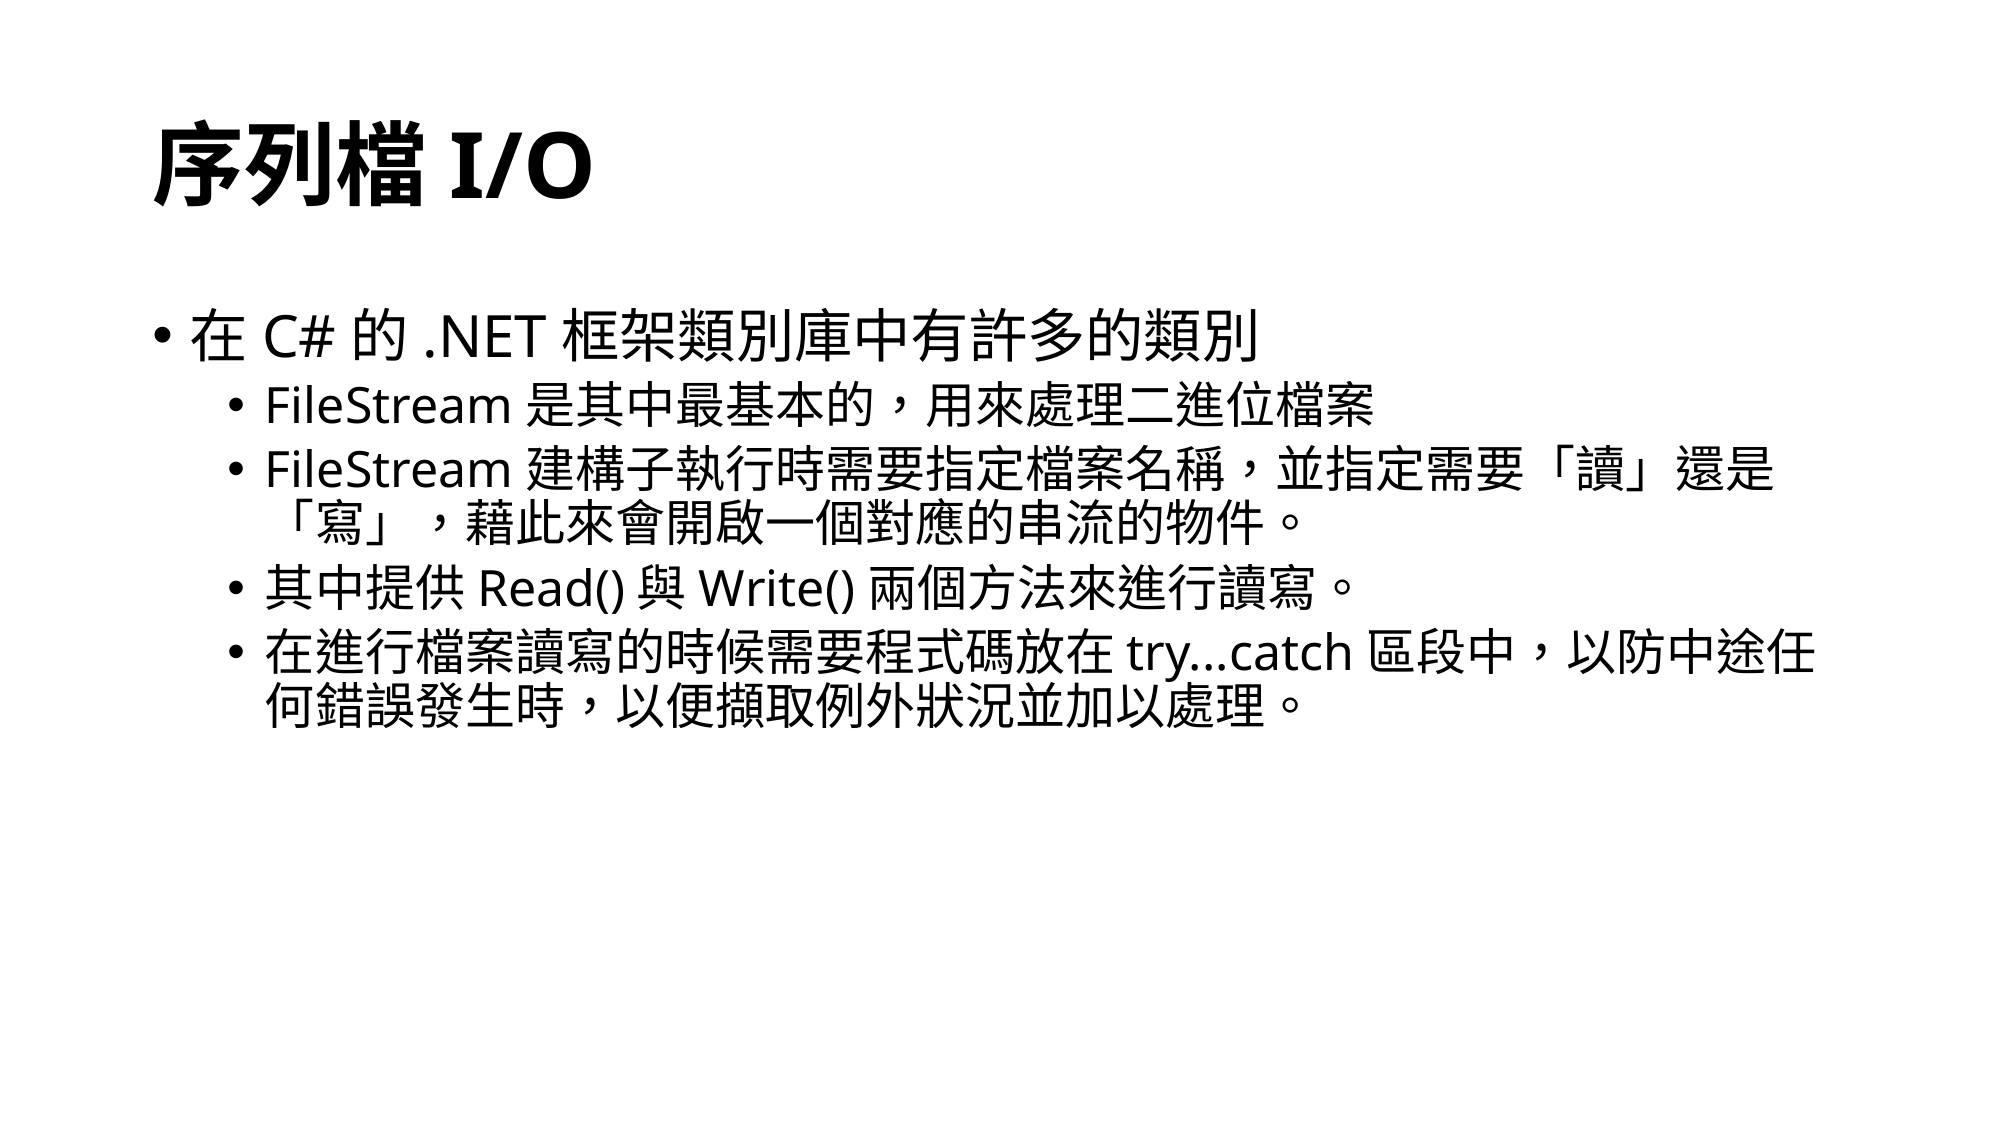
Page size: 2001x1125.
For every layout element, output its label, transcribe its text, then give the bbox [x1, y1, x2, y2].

list 在C#的.NET框架類別庫中有許多的類別 FileStream是其中最基本的，用來處理二進位檔案 FileStream建構子執行時需要指定檔案名稱，並指定需要「讀」還是「寫」，藉此來會開啟一個對應的串流的物件。 其中提供Read()與Write()兩個方法來進行讀寫。 在進行檔案讀寫的時候需要程式碼放在try...catch區段中，以防中途任何錯誤發生時，以便擷取例外狀況並加以處理。 [137, 299, 1863, 1014]
title 序列檔I/O [137, 59, 1863, 278]
